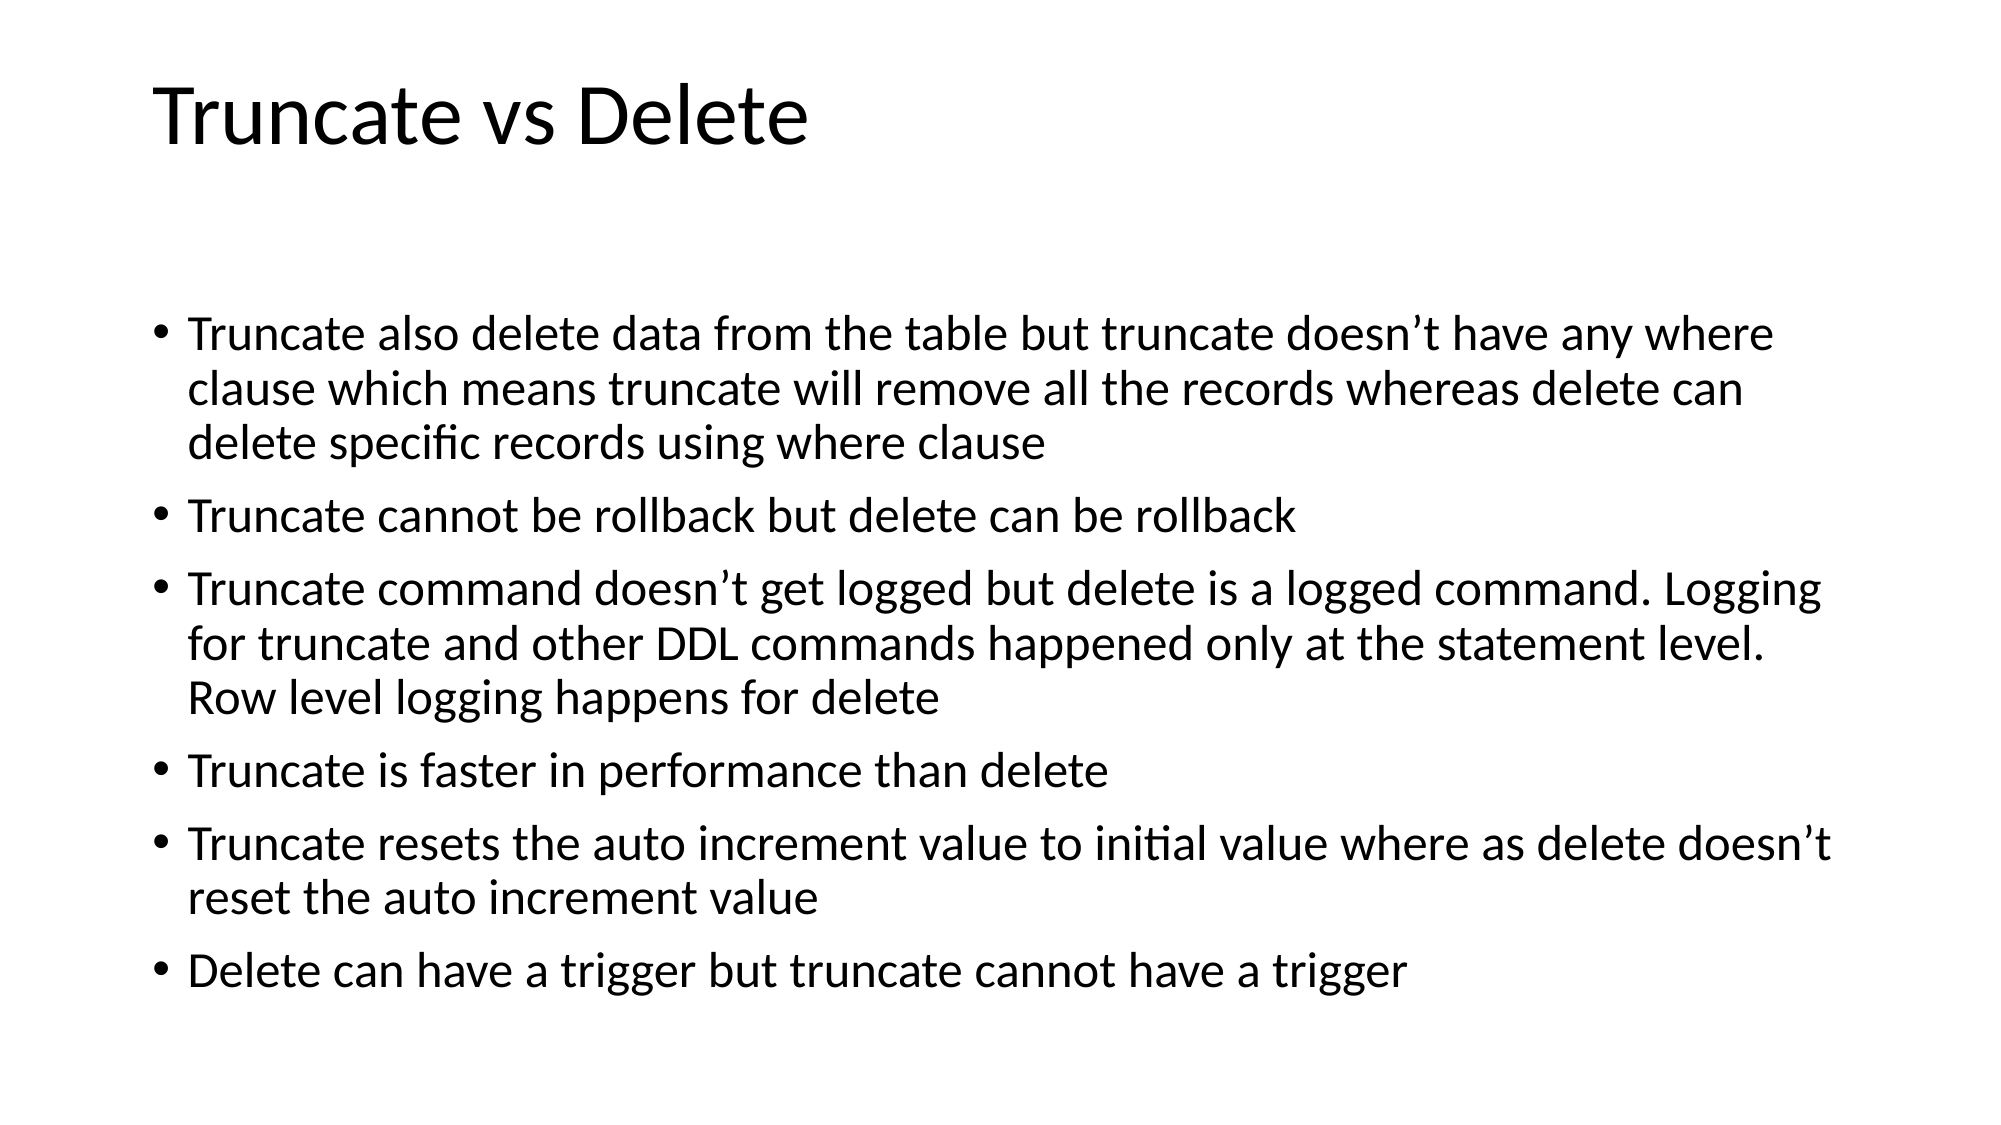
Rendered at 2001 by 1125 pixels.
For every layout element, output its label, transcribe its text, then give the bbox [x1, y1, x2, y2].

list Truncate also delete data from the table but truncate doesn’t have any where clause which means truncate will remove all the records whereas delete can delete specific records using where clause Truncate cannot be rollback but delete can be rollback Truncate command doesn’t get logged but delete is a logged command. Logging for truncate and other DDL commands happened only at the statement level. Row level logging happens for delete Truncate is faster in performance than delete Truncate resets the auto increment value to initial value where as delete doesn’t reset the auto increment value Delete can have a trigger but truncate cannot have a trigger [137, 299, 1863, 1014]
title Truncate vs Delete [137, 59, 1863, 278]
